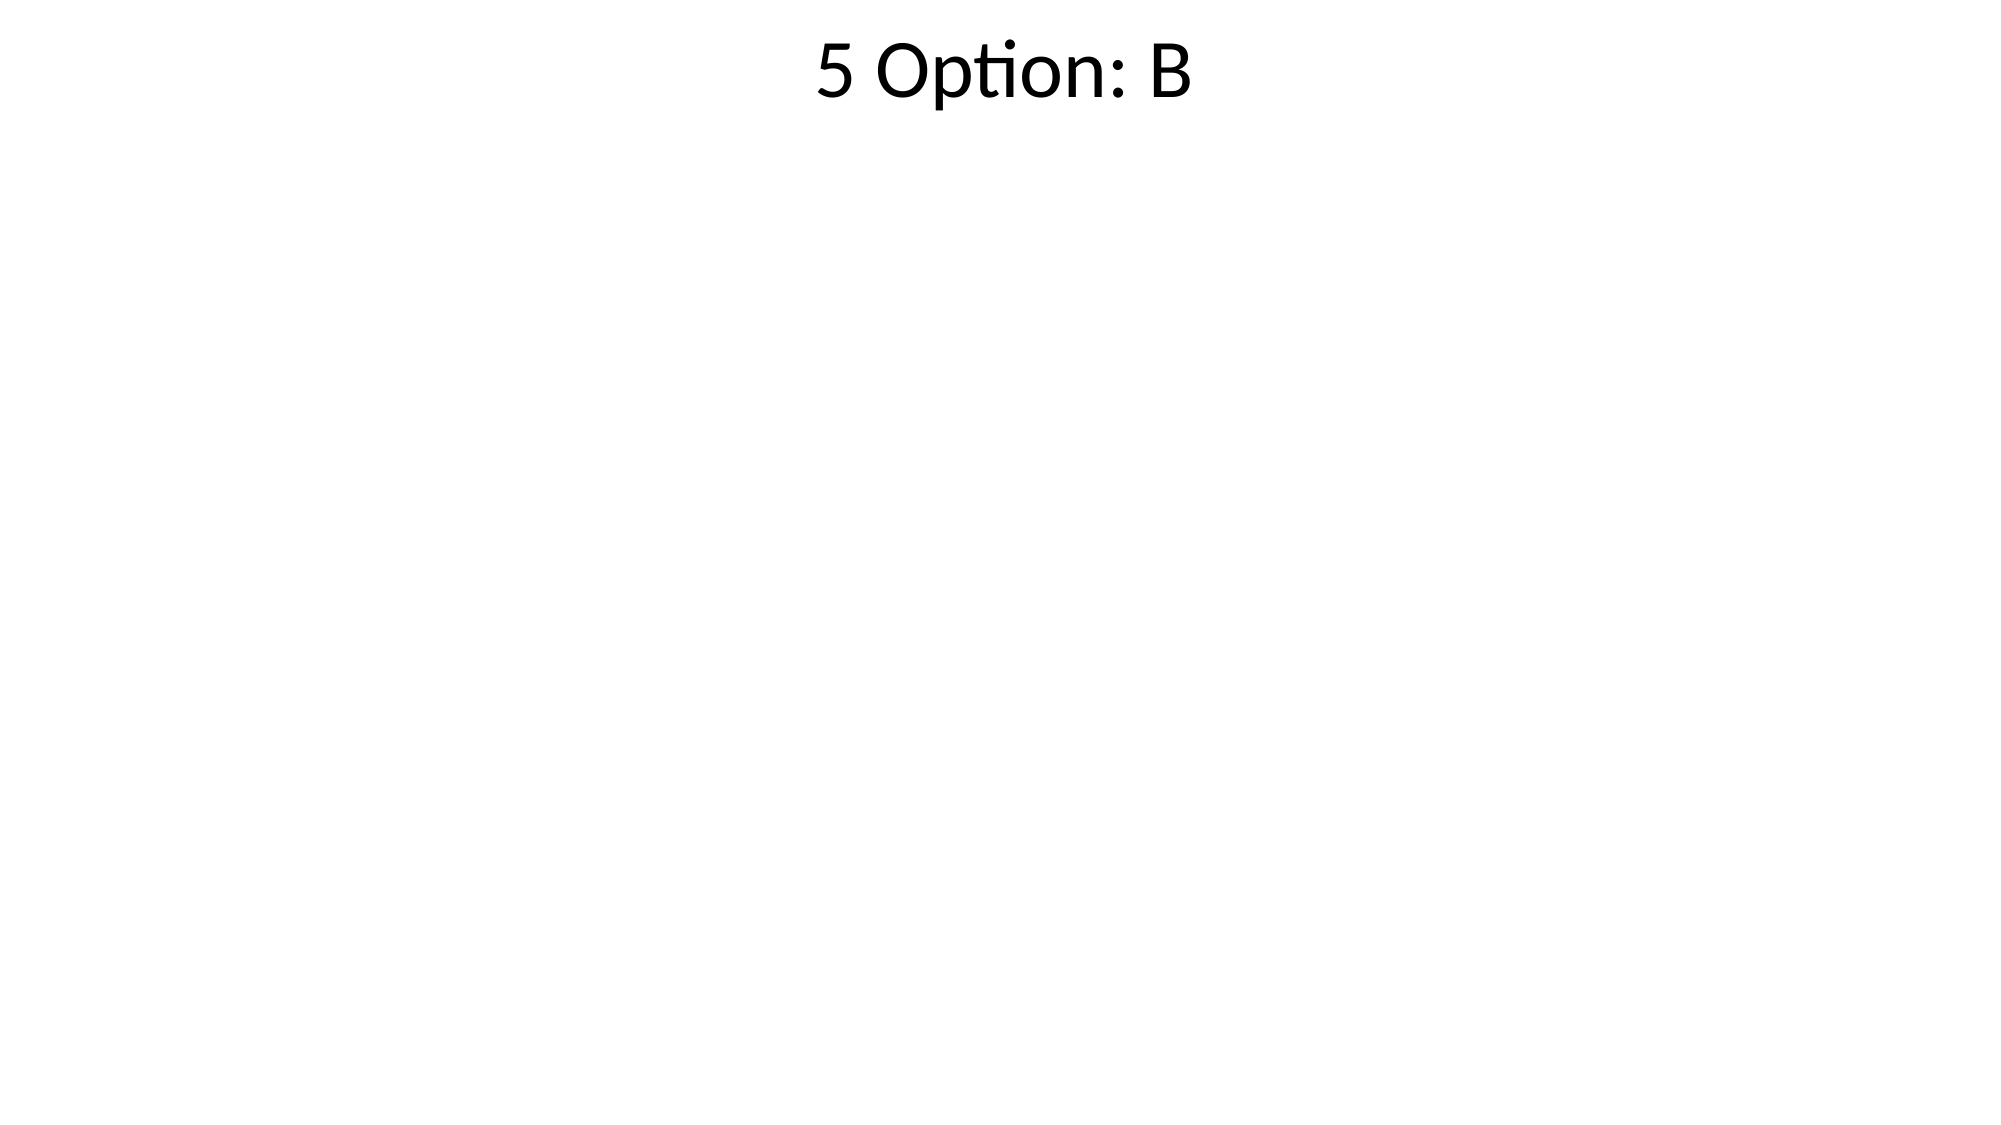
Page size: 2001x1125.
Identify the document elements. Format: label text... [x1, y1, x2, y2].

subtitle 5 Option: B [77, 17, 1931, 1048]
